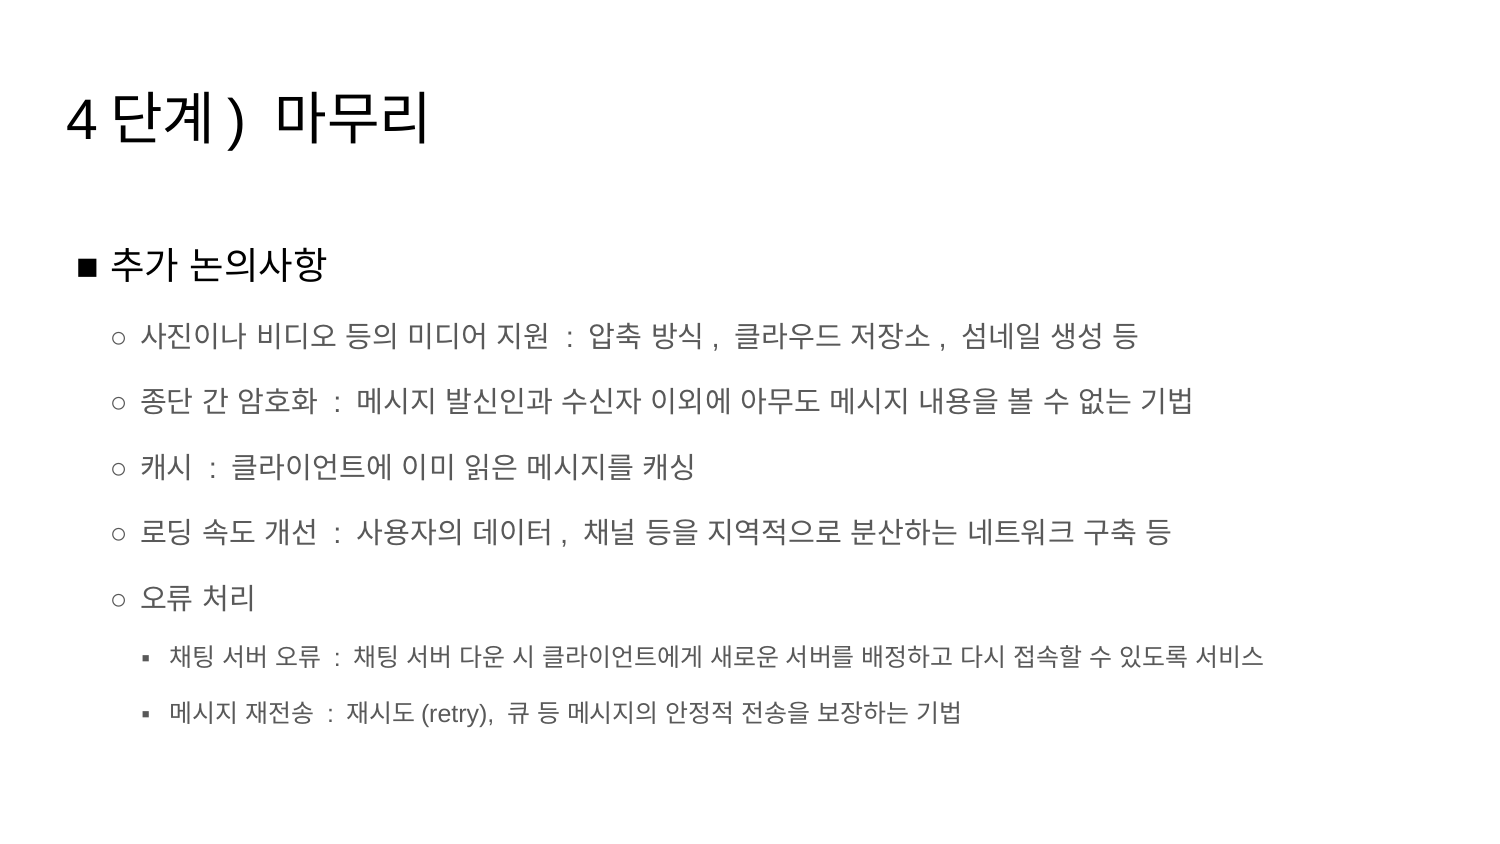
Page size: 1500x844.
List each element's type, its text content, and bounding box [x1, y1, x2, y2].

title 4단계) 마무리 [51, 72, 1449, 167]
list 추가 논의사항 사진이나 비디오 등의 미디어 지원 : 압축 방식, 클라우드 저장소, 섬네일 생성 등 종단 간 암호화 : 메시지 발신인과 수신자 이외에 아무도 메시지 내용을 볼 수 없는 기법 캐시 : 클라이언트에 이미 읽은 메시지를 캐싱 로딩 속도 개선 : 사용자의 데이터, 채널 등을 지역적으로 분산하는 네트워크 구축 등 오류 처리 채팅 서버 오류 : 채팅 서버 다운 시 클라이언트에게 새로운 서버를 배정하고 다시 접속할 수 있도록 서비스 메시지 재전송 : 재시도(retry), 큐 등 메시지의 안정적 전송을 보장하는 기법 [51, 189, 1449, 750]
